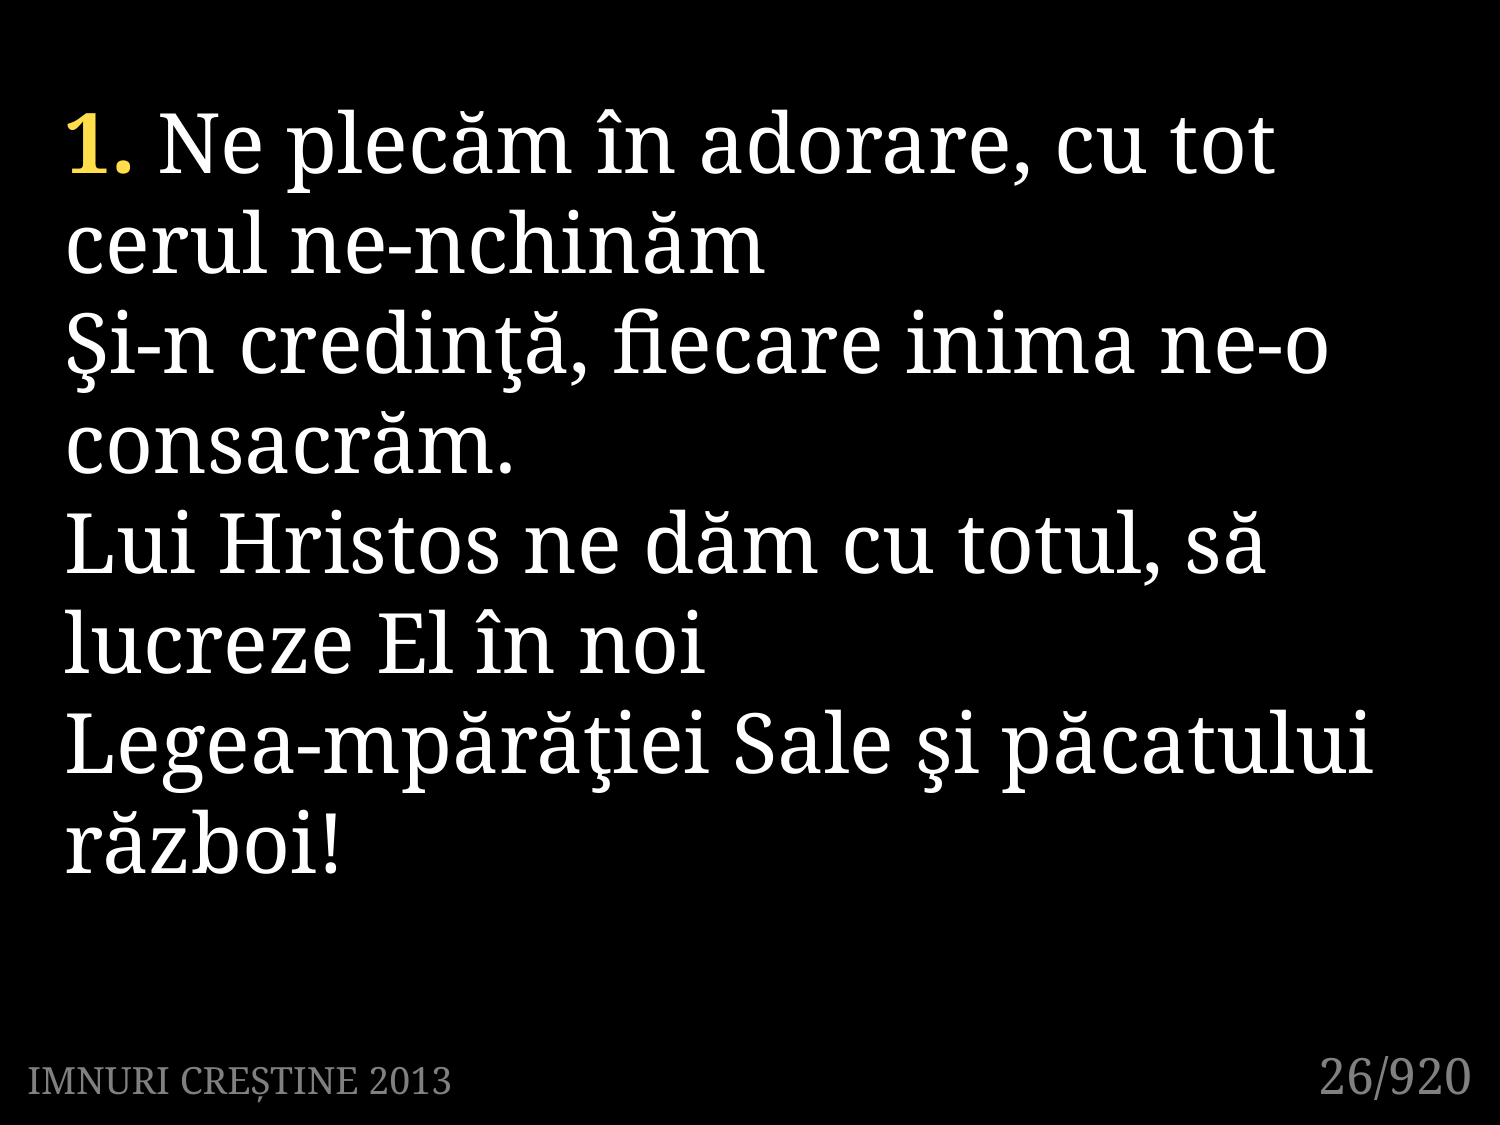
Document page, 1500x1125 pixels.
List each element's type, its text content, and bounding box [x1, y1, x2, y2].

text_box IMNURI CREȘTINE 2013 [12, 1049, 637, 1110]
text_box 26/920 [637, 1037, 1488, 1113]
text_box 1. Ne plecăm în adorare, cu tot cerul ne-nchinăm Şi-n credinţă, fiecare inima ne-o consacrăm. Lui Hristos ne dăm cu totul, să lucreze El în noi Legea-mpărăţiei Sale şi păcatului război! [49, 83, 1488, 898]
